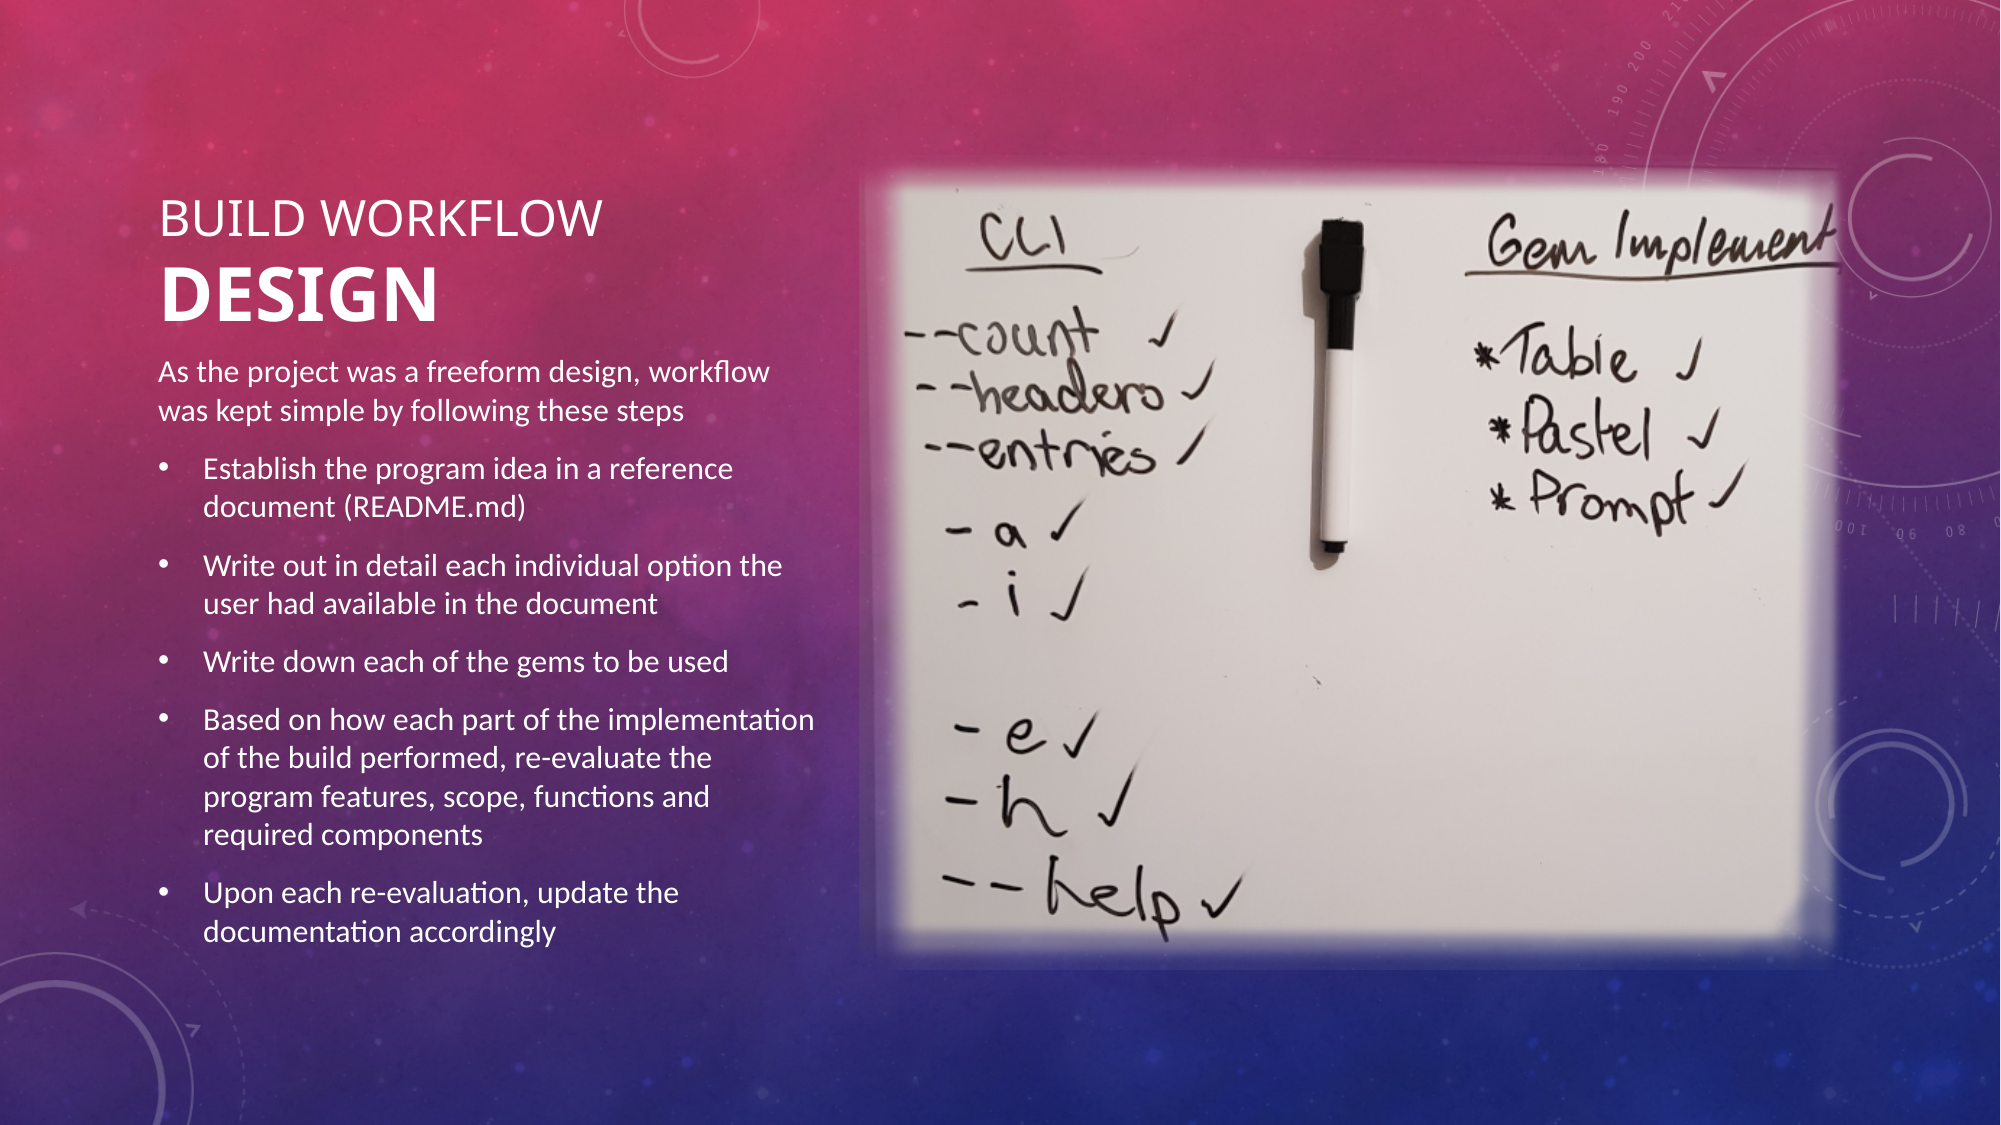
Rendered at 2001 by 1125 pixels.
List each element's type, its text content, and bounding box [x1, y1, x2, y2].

picture [0, 0, 2001, 1125]
title Build Workflow Design [143, 165, 797, 343]
list As the project was a freeform design, workflow was kept simple by following these steps Establish the program idea in a reference document (README.md) Write out in detail each individual option the user had available in the document Write down each of the gems to be used Based on how each part of the implementation of the build performed, re-evaluate the program features, scope, functions and required components Upon each re-evaluation, update the documentation accordingly [143, 343, 832, 960]
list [858, 155, 1872, 970]
